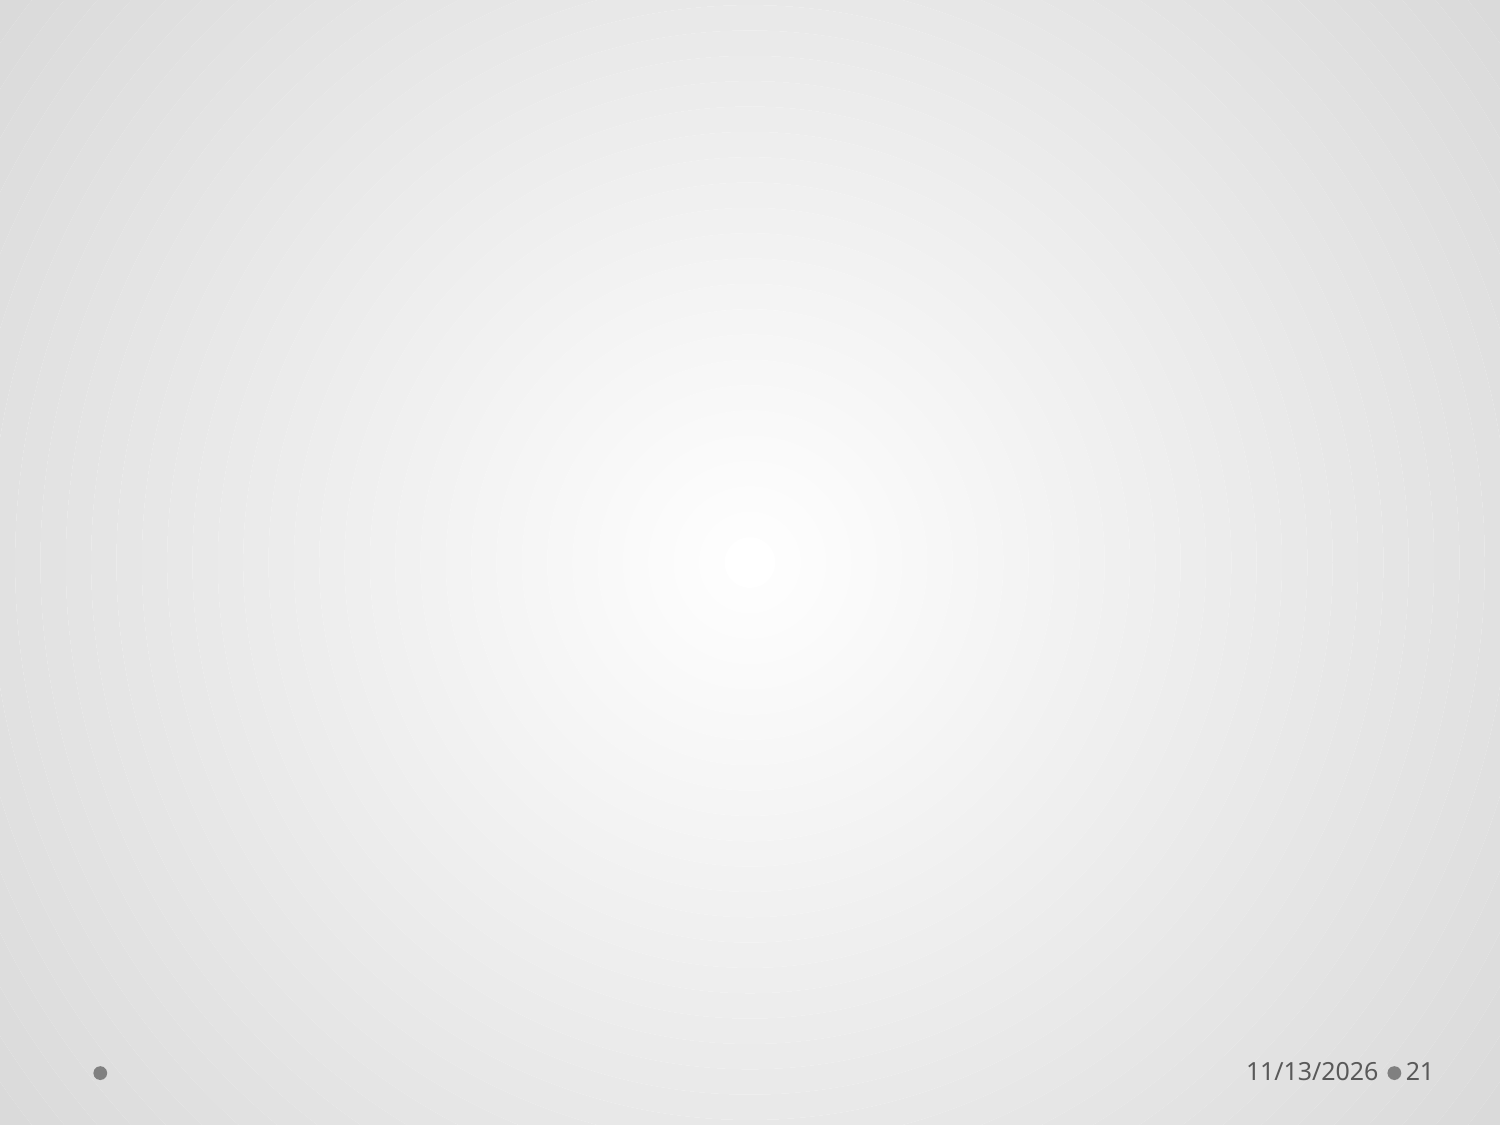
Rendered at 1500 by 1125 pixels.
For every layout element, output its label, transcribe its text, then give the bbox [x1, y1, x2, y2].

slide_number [1043, 1042, 1386, 1103]
slide_number 21 [1401, 1042, 1494, 1103]
